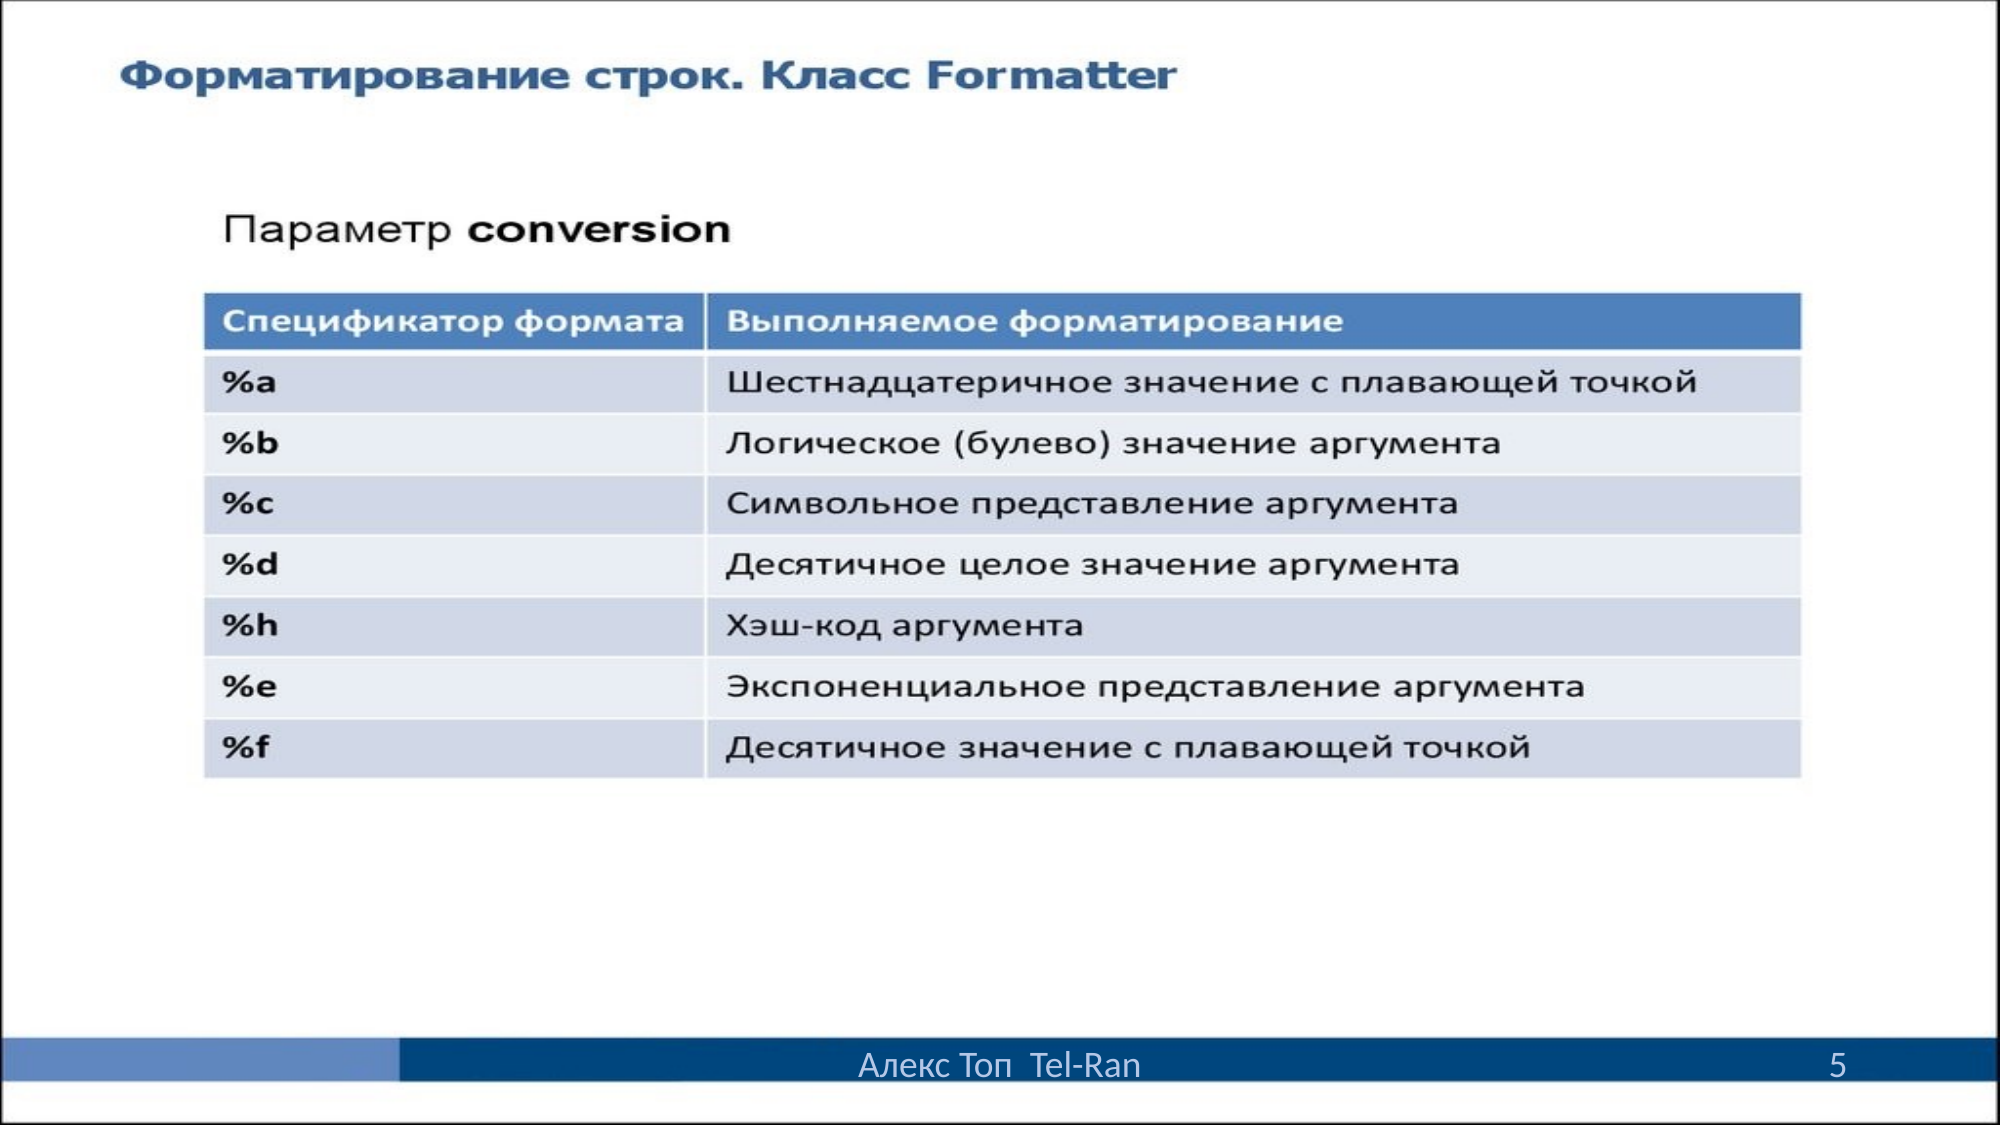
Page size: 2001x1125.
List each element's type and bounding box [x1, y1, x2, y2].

list [0, 0, 2000, 1125]
